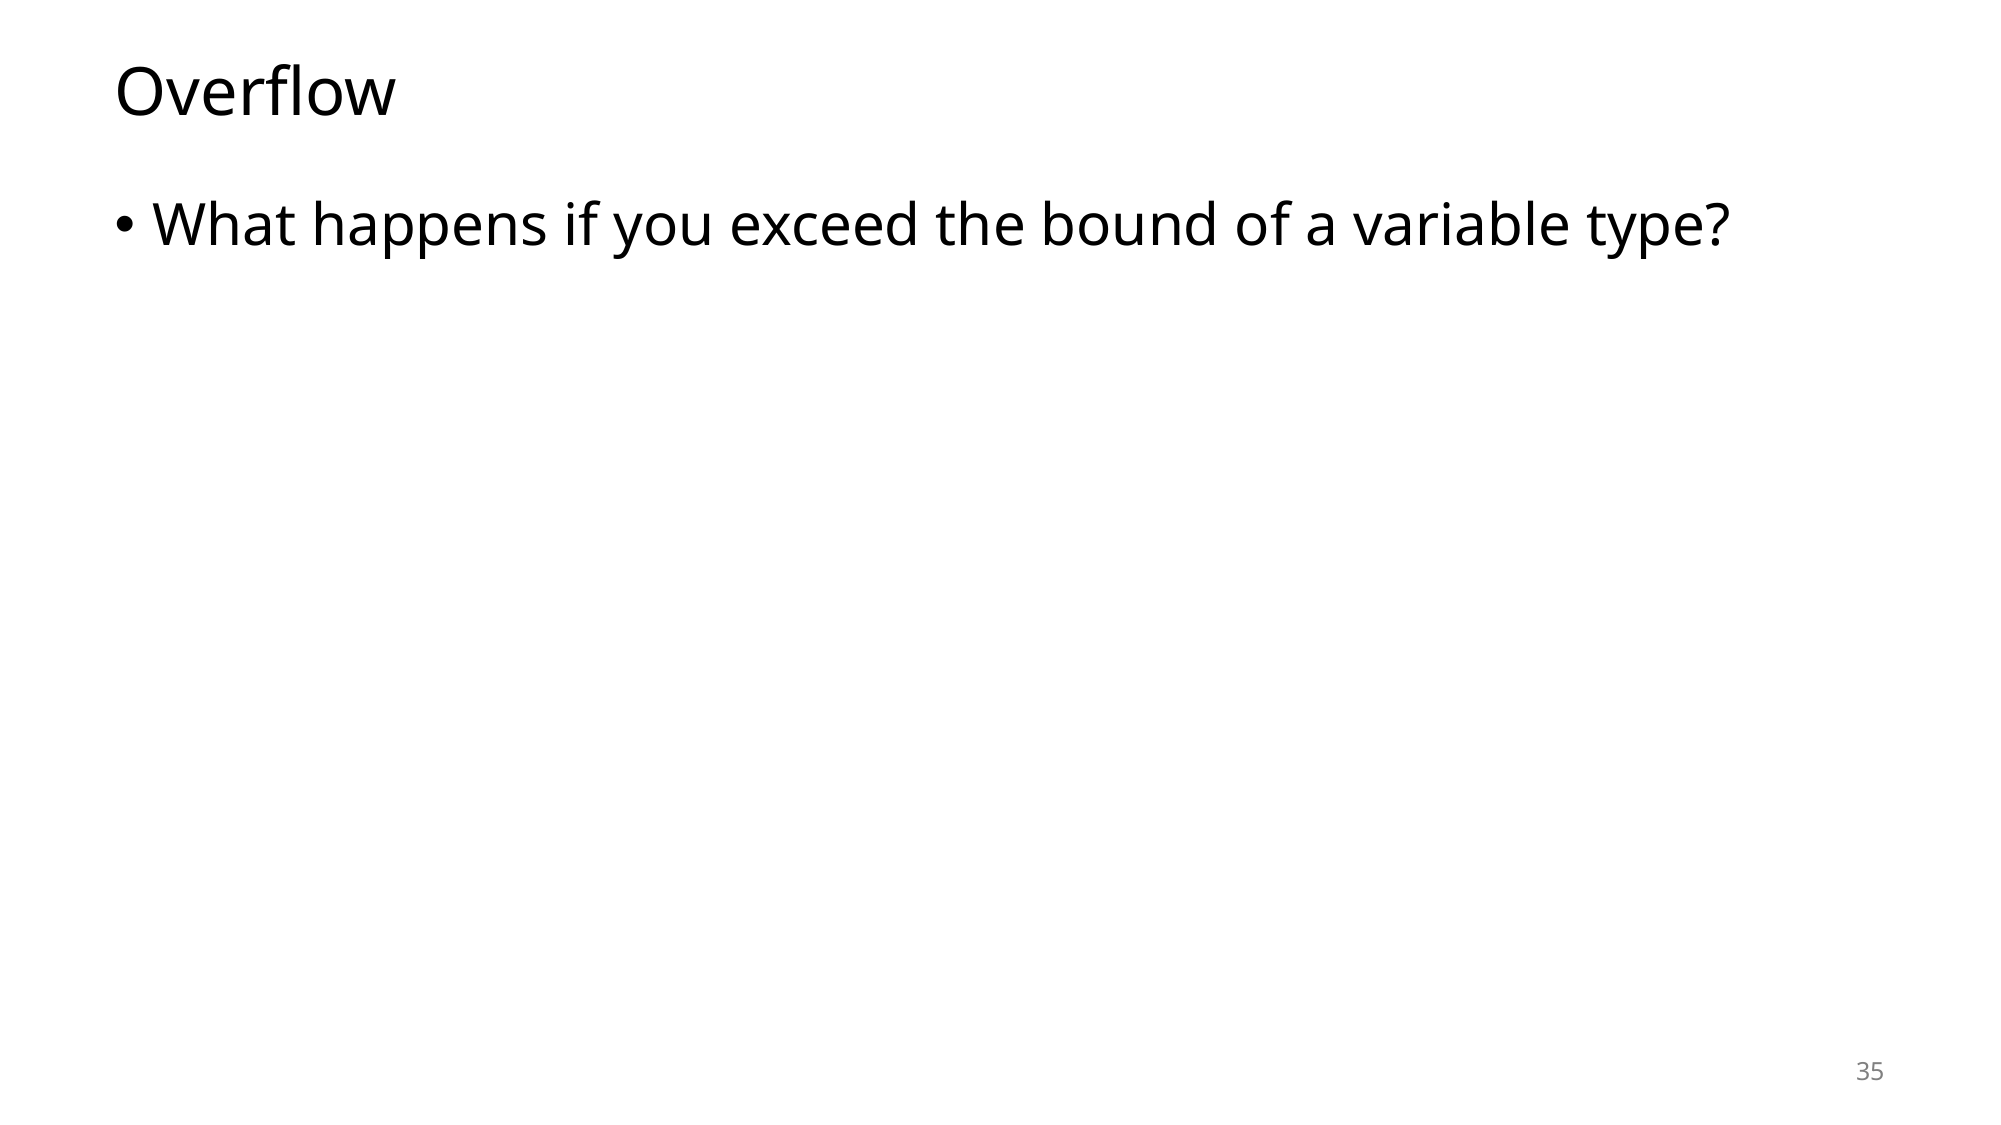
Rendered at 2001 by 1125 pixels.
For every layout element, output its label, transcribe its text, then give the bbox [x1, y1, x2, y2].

slide_number 35 [1749, 1042, 1900, 1103]
title Overflow [99, 37, 1900, 150]
list What happens if you exceed the bound of a variable type? [99, 187, 1900, 1013]
